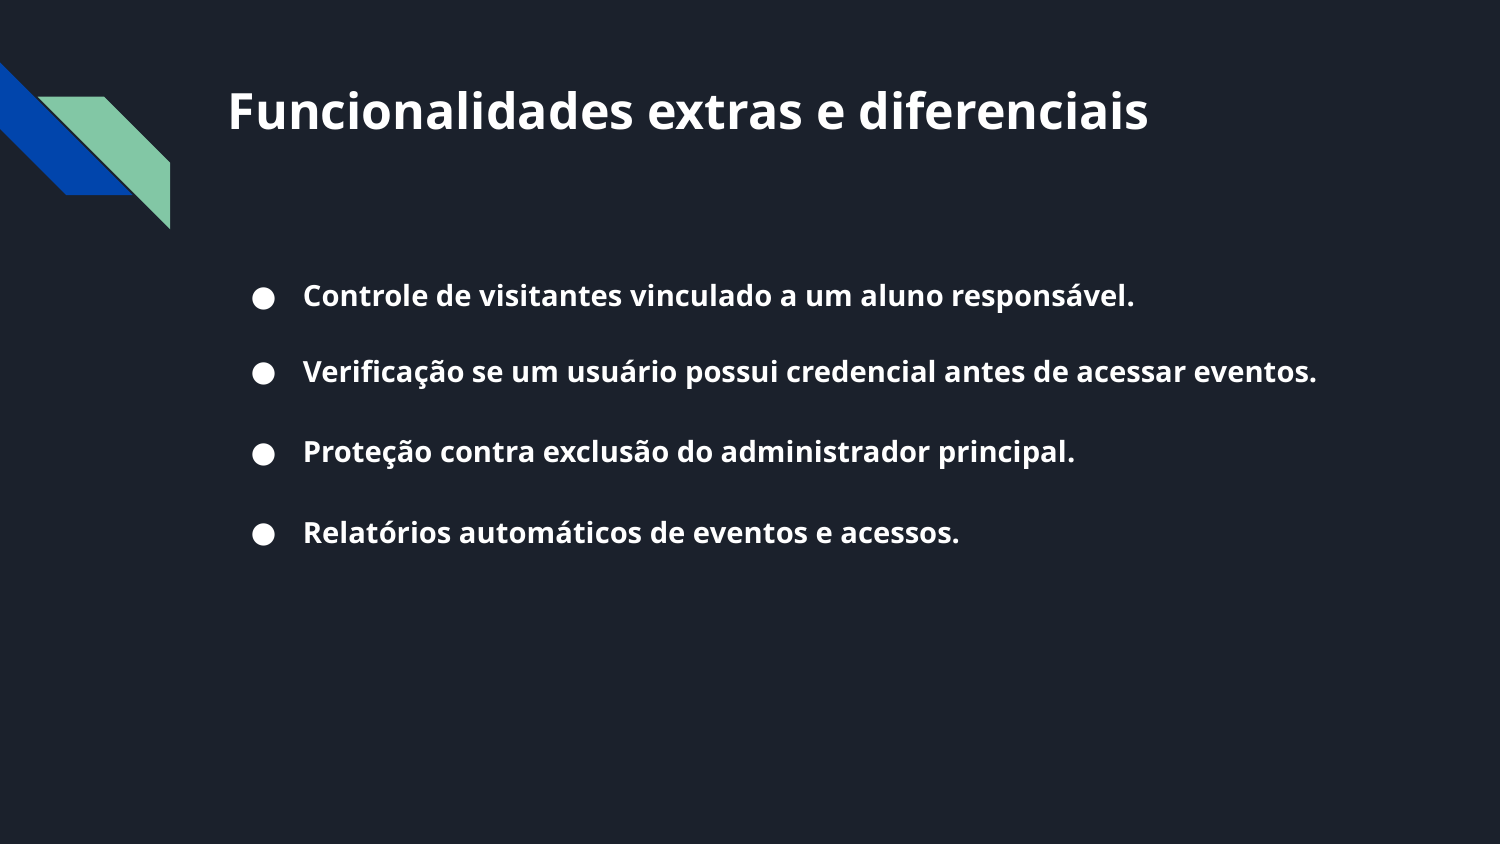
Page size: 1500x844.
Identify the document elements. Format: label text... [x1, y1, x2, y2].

list Controle de visitantes vinculado a um aluno responsável. Verificação se um usuário possui credencial antes de acessar eventos. Proteção contra exclusão do administrador principal. Relatórios automáticos de eventos e acessos. [212, 257, 1368, 735]
title Funcionalidades extras e diferenciais [212, 64, 1368, 215]
